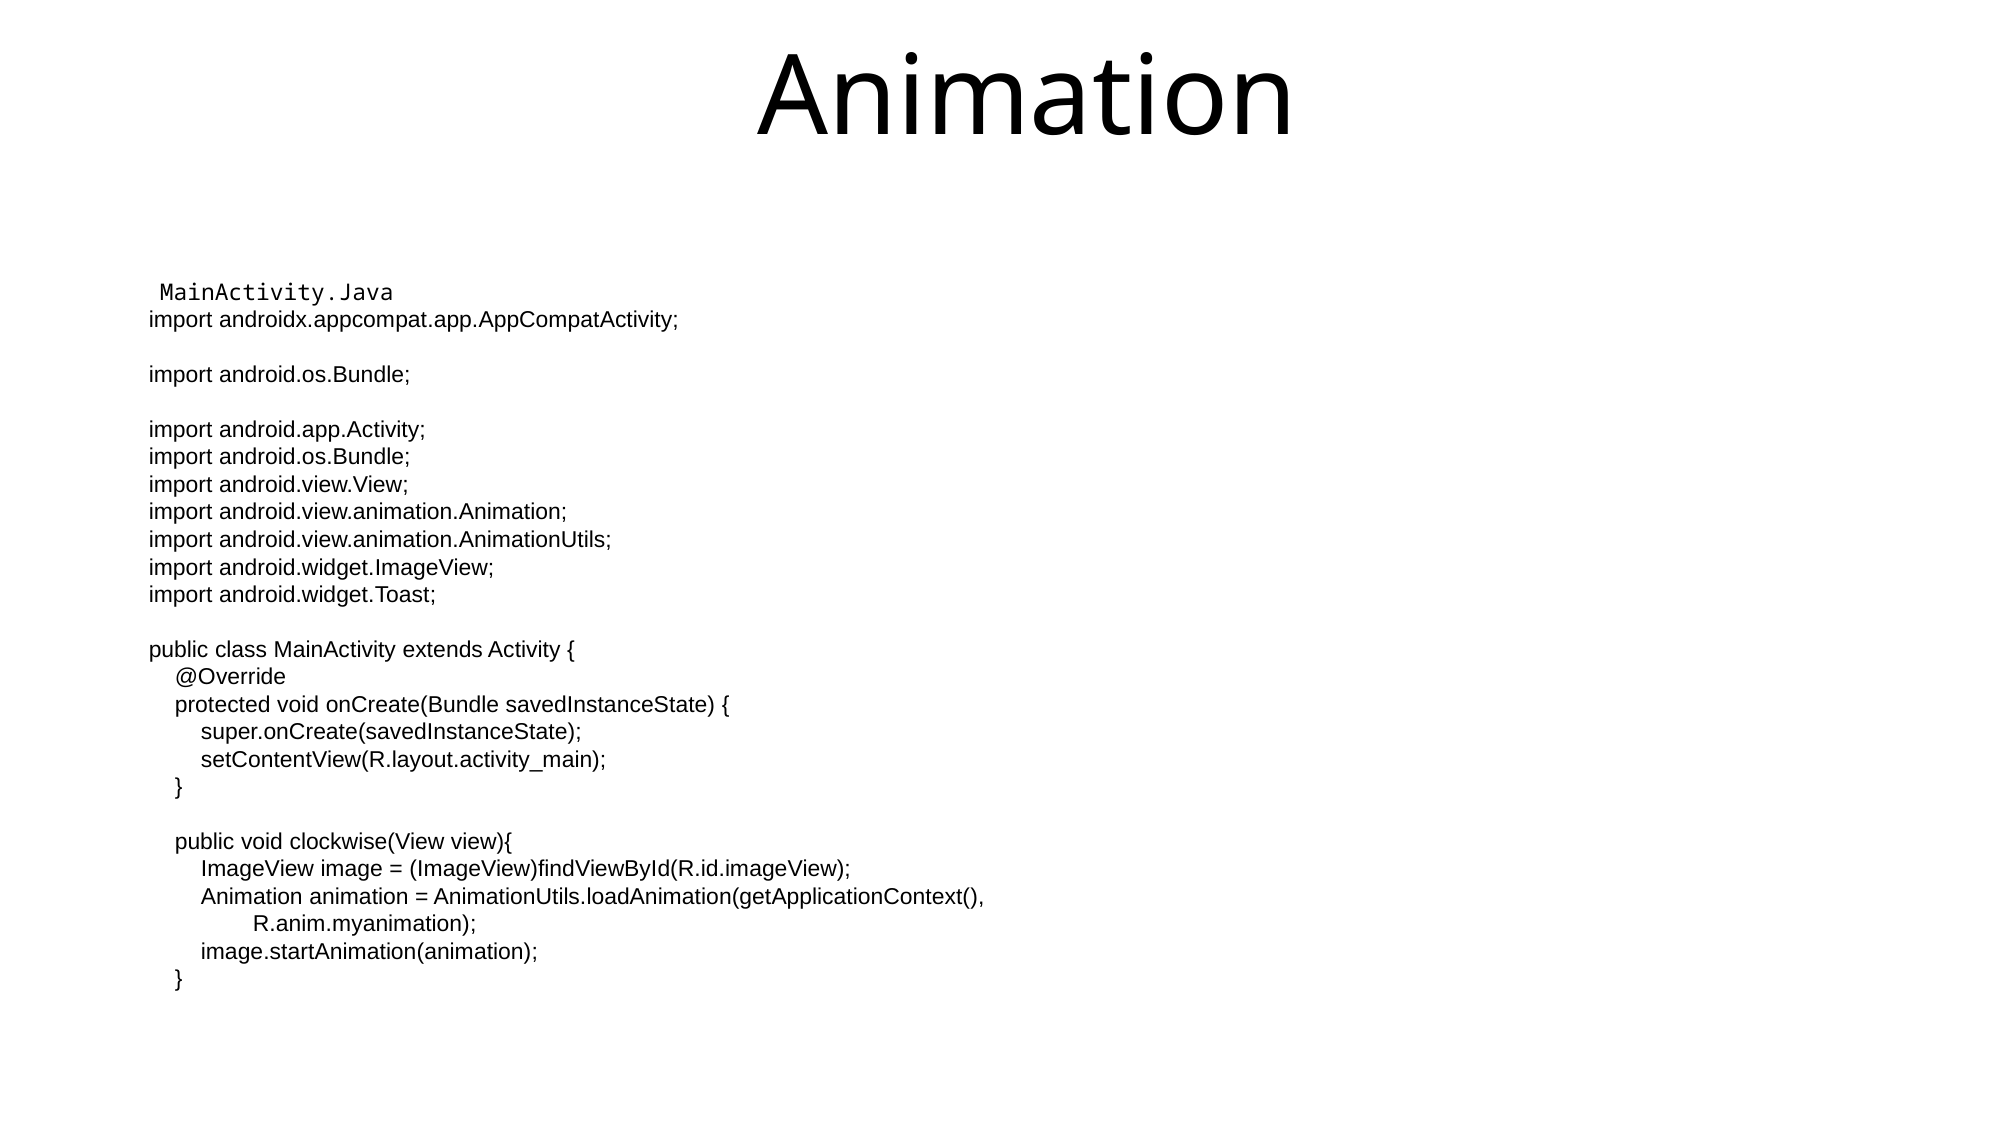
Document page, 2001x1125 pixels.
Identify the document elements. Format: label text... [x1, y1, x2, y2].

title Animation [133, 30, 1922, 167]
subtitle MainActivity.Java import androidx.appcompat.app.AppCompatActivity; import android.os.Bundle; import android.app.Activity; import android.os.Bundle; import android.view.View; import android.view.animation.Animation; import android.view.animation.AnimationUtils; import android.widget.ImageView; import android.widget.Toast; public class MainActivity extends Activity { @Override protected void onCreate(Bundle savedInstanceState) { super.onCreate(savedInstanceState); setContentView(R.layout.activity_main); } public void clockwise(View view){ ImageView image = (ImageView)findViewById(R.id.imageView); Animation animation = AnimationUtils.loadAnimation(getApplicationContext(), R.anim.myanimation); image.startAnimation(animation); } [133, 269, 1464, 999]
